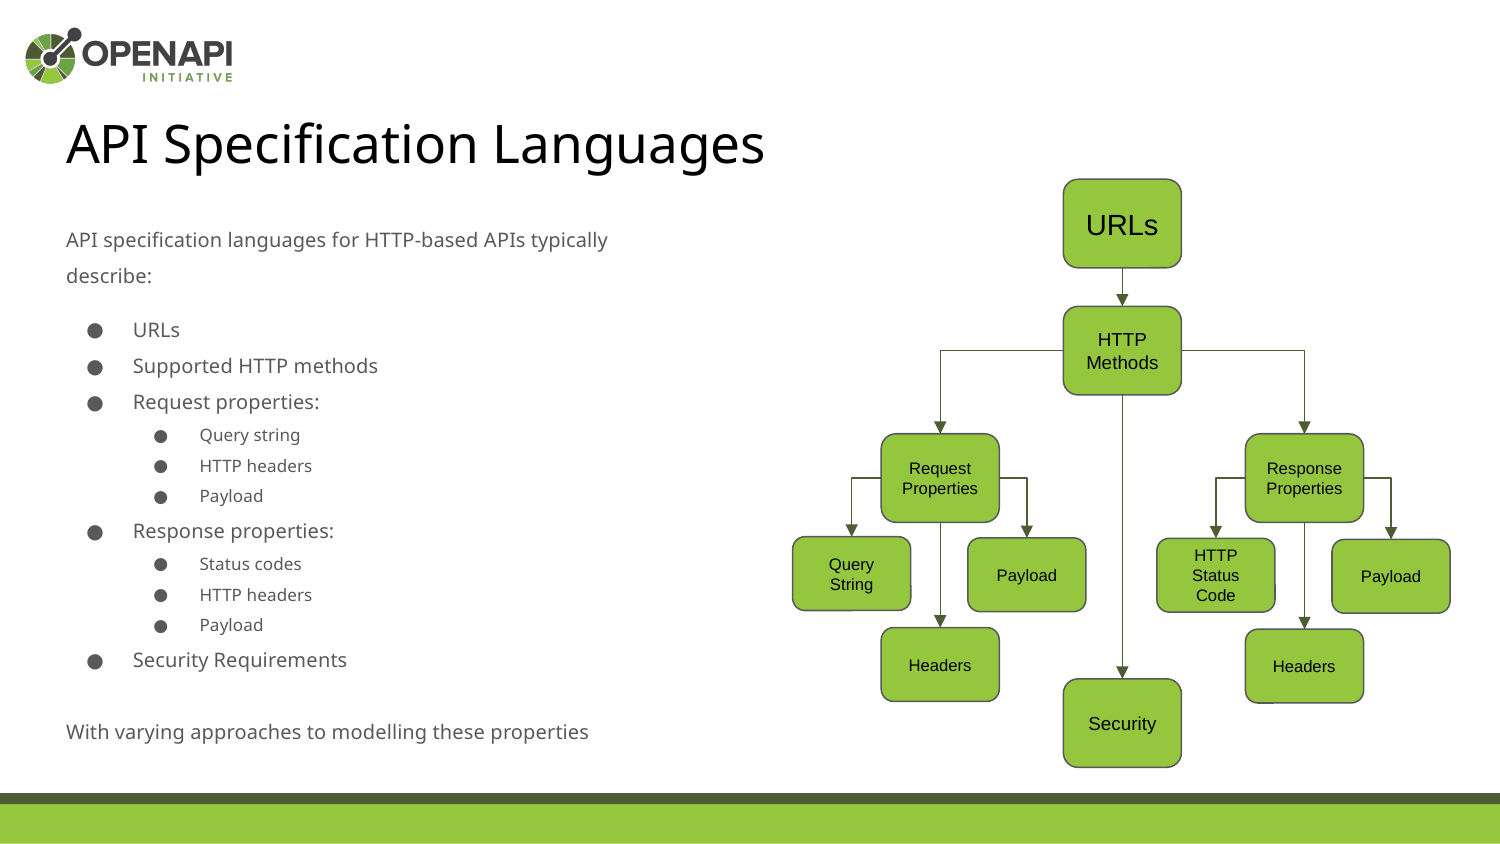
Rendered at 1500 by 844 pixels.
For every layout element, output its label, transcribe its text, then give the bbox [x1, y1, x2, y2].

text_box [1215, 477, 1246, 539]
text_box URLs [1063, 179, 1182, 268]
text_box Query String [792, 536, 911, 611]
text_box Response Properties [1245, 433, 1364, 523]
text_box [999, 477, 1028, 539]
title API Specification Languages [51, 95, 1449, 190]
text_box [851, 477, 882, 537]
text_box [1181, 350, 1305, 435]
text_box Headers [1245, 629, 1364, 703]
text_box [940, 350, 1064, 435]
text_box Payload [967, 537, 1086, 612]
text_box Payload [1331, 539, 1451, 614]
text_box Security [1063, 678, 1182, 768]
list API specification languages for HTTP-based APIs typically describe: URLs Supported HTTP methods Request properties: Query string HTTP headers Payload Response properties: Status codes HTTP headers Payload Security Requirements With varying approaches to modelling these properties [51, 199, 708, 760]
text_box HTTP Methods [1063, 306, 1182, 395]
picture [21, 23, 236, 88]
text_box HTTP Status Code [1156, 538, 1276, 613]
text_box Request Properties [881, 433, 1000, 523]
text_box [1363, 477, 1392, 540]
text_box Headers [881, 627, 1000, 702]
